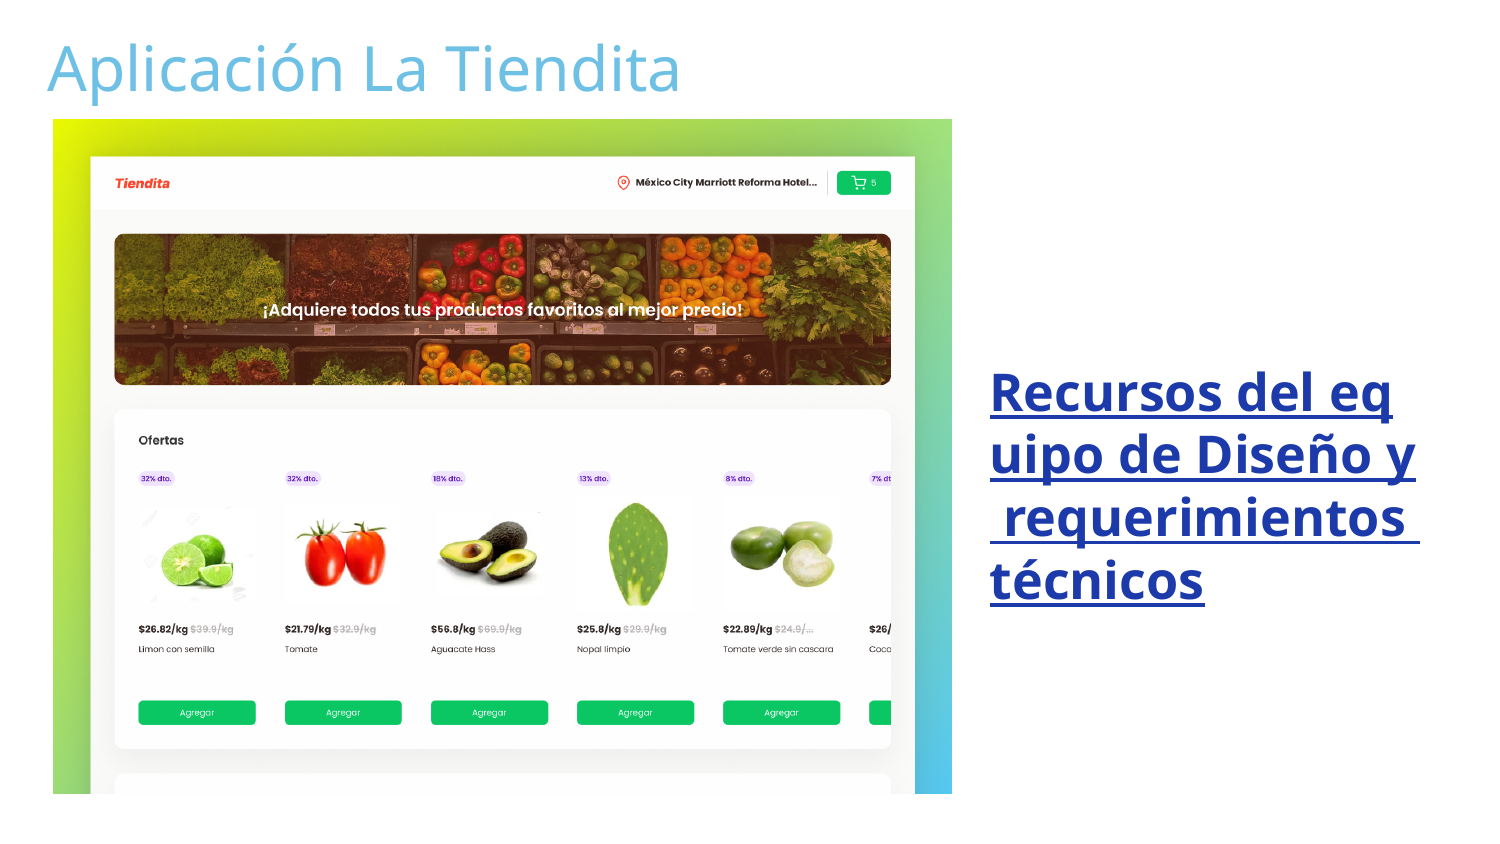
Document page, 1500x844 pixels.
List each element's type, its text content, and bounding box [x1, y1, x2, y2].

text_box Aplicación La Tiendita [32, 13, 1119, 119]
picture [52, 119, 952, 794]
text_box Recursos del equipo de Diseño y requerimientos técnicos [974, 333, 1436, 445]
